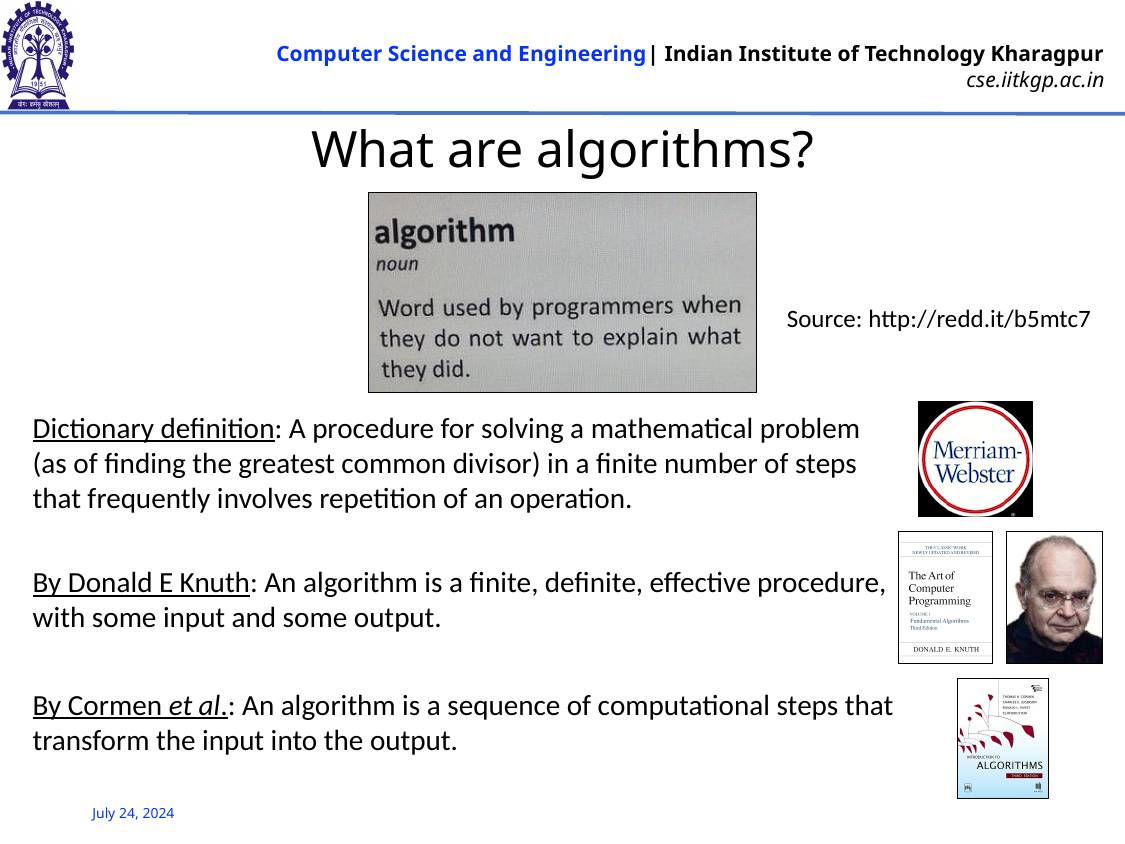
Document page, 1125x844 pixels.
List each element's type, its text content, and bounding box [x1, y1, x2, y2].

picture [918, 401, 1033, 517]
picture [957, 678, 1049, 799]
title What are algorithms? [228, 79, 897, 222]
picture [1006, 531, 1103, 664]
text_box By Cormen et al.: An algorithm is a sequence of computational steps that transform the input into the output. [17, 678, 919, 764]
picture [368, 192, 757, 393]
text_box Dictionary definition: A procedure for solving a mathematical problem (as of finding the greatest common divisor) in a finite number of steps that frequently involves repetition of an operation. [17, 401, 897, 522]
text_box Source: http://redd.it/b5mtc7 [772, 294, 1107, 340]
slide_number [77, 798, 229, 844]
picture [1, 1, 74, 110]
picture [898, 531, 993, 664]
text_box By Donald E Knuth: An algorithm is a finite, definite, effective procedure, with some input and some output. [17, 556, 898, 641]
